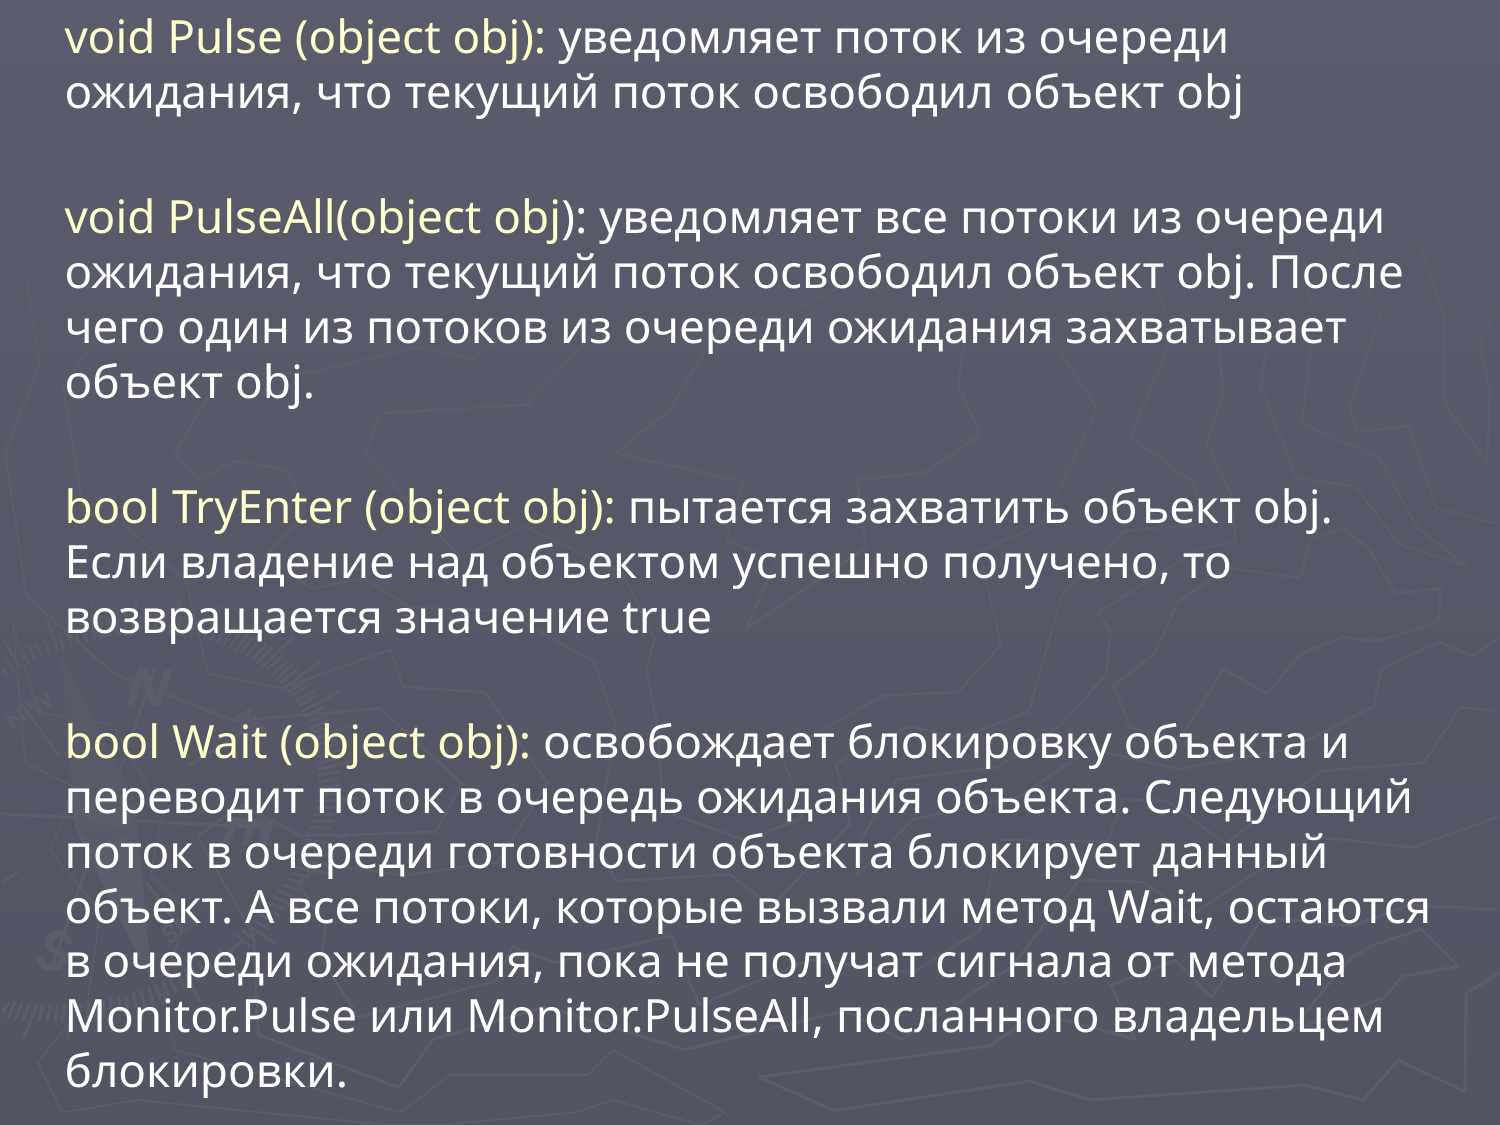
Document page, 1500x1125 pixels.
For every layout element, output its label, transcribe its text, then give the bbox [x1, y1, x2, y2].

list void Pulse (object obj): уведомляет поток из очереди ожидания, что текущий поток освободил объект obj void PulseAll(object obj): уведомляет все потоки из очереди ожидания, что текущий поток освободил объект obj. После чего один из потоков из очереди ожидания захватывает объект obj. bool TryEnter (object obj): пытается захватить объект obj. Если владение над объектом успешно получено, то возвращается значение true bool Wait (object obj): освобождает блокировку объекта и переводит поток в очередь ожидания объекта. Следующий поток в очереди готовности объекта блокирует данный объект. А все потоки, которые вызвали метод Wait, остаются в очереди ожидания, пока не получат сигнала от метода Monitor.Pulse или Monitor.PulseAll, посланного владельцем блокировки. [49, 0, 1451, 912]
